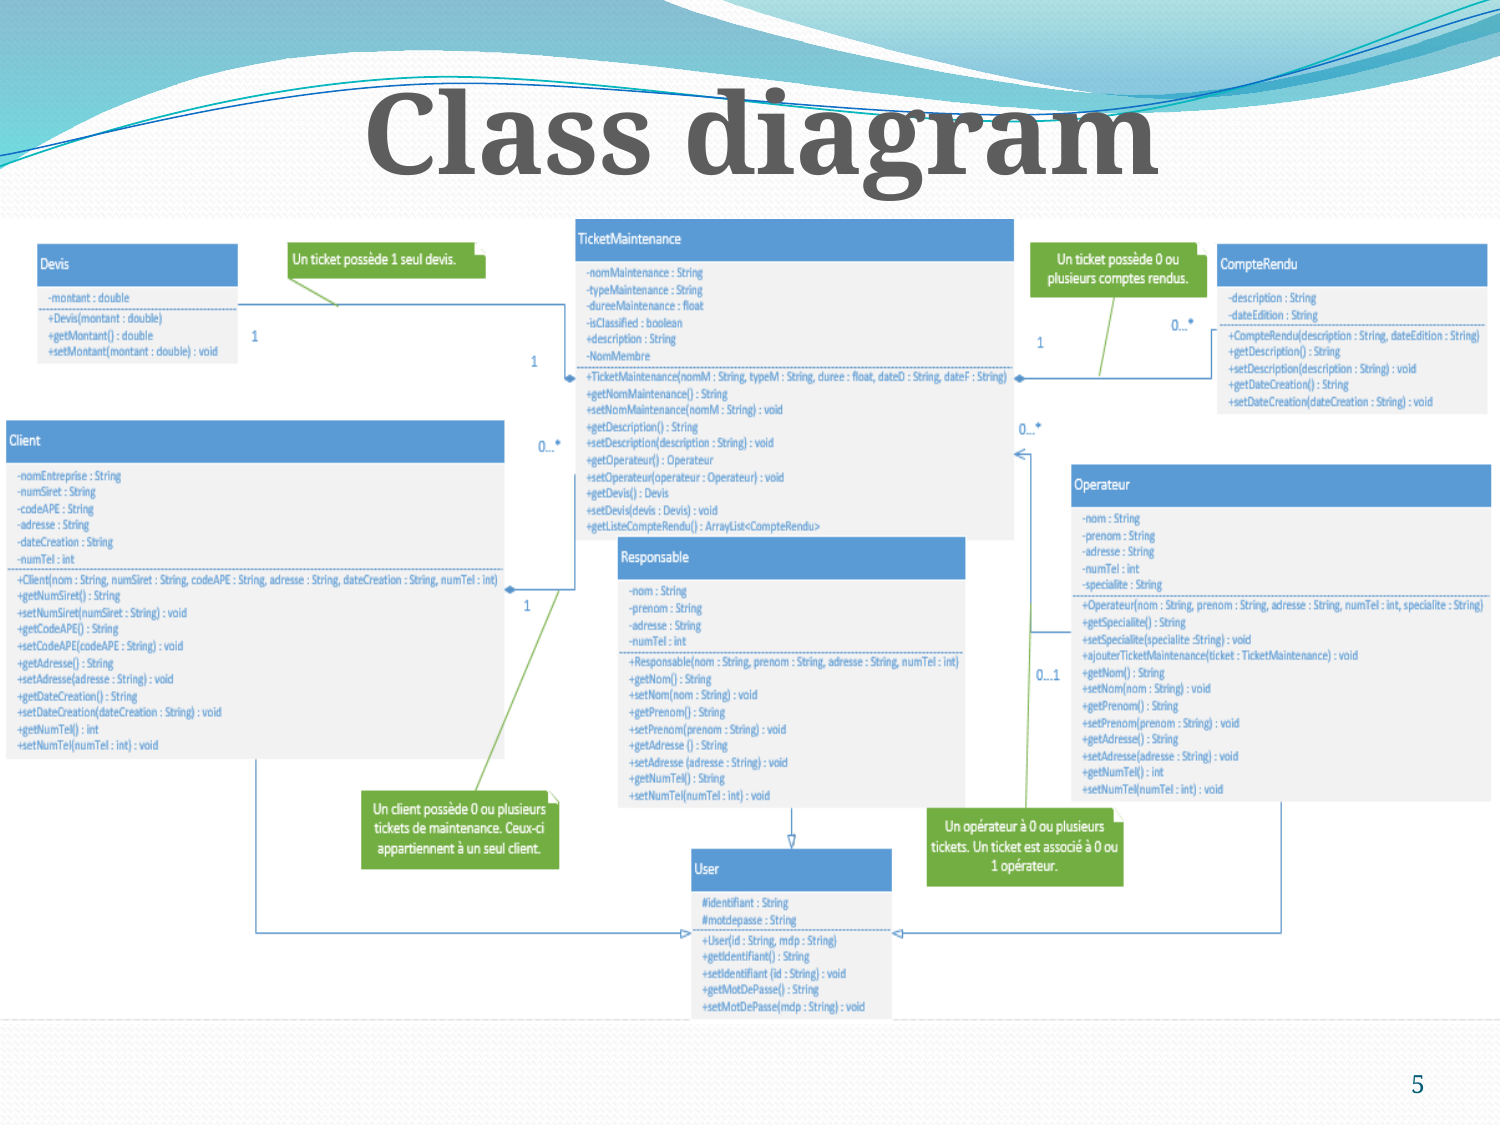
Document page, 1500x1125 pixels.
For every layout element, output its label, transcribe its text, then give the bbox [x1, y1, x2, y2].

slide_number 5 [1299, 1042, 1425, 1103]
picture [0, 219, 1500, 1024]
text_box Class diagram [347, 54, 1177, 205]
